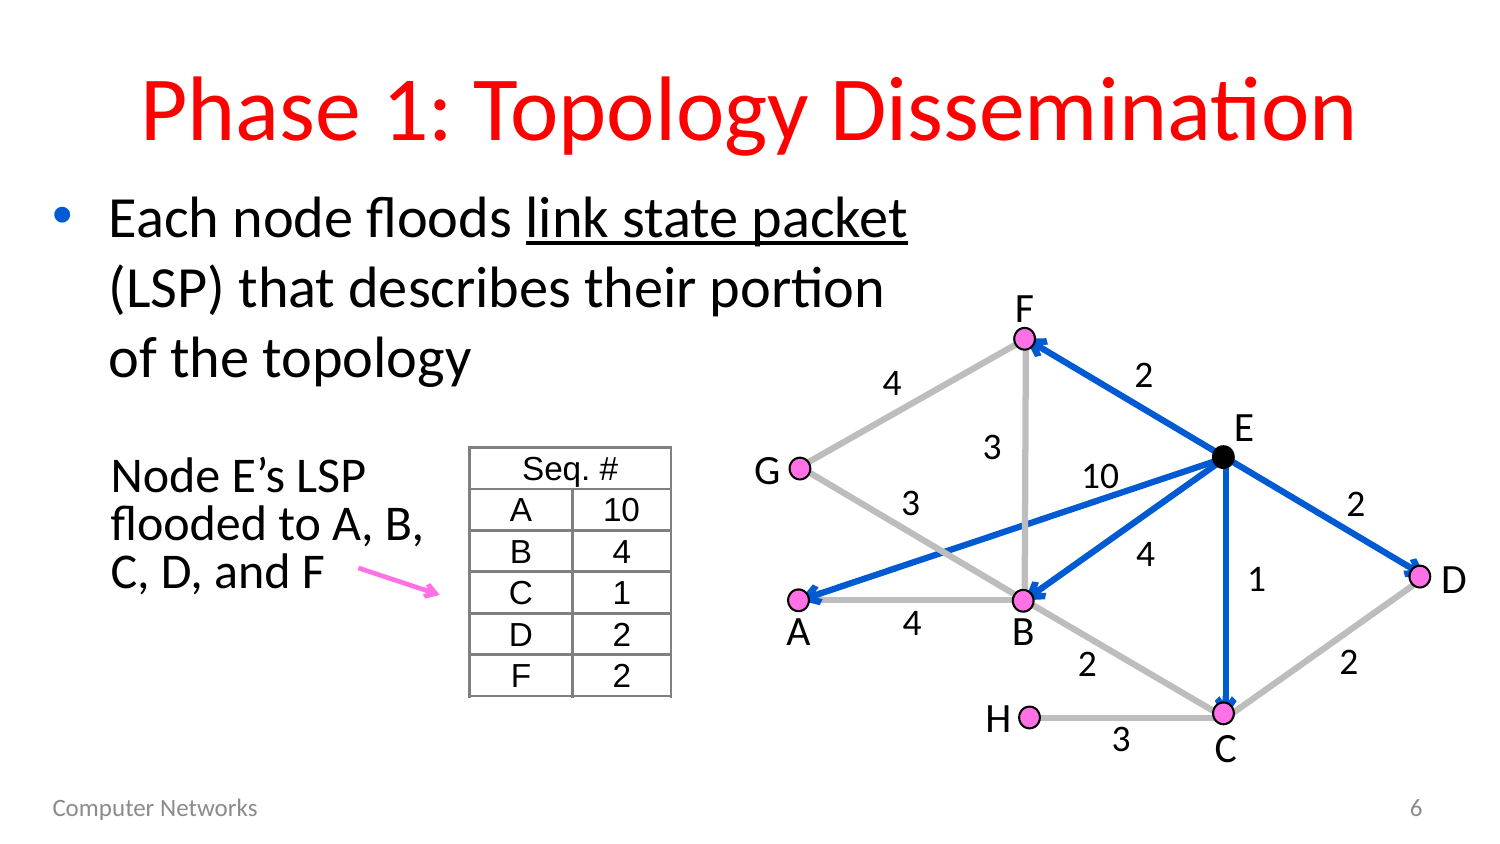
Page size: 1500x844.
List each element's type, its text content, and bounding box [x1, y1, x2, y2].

slide_number 6 [1087, 788, 1438, 830]
table_cell B [471, 532, 571, 570]
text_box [358, 567, 440, 596]
table_cell A [471, 490, 571, 529]
table_cell C [471, 573, 571, 612]
table_cell F [471, 656, 571, 695]
list Each node floods link state packet (LSP) that describes their portion of the topology [37, 171, 975, 760]
table_cell D [471, 615, 571, 653]
table_header Seq. # [471, 449, 670, 488]
table_cell 10 [574, 490, 670, 529]
footer Computer Networks [37, 784, 513, 830]
text_box Node E’s LSP flooded to A, B, C, D, and F [95, 446, 440, 606]
table_cell 1 [574, 573, 670, 612]
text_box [733, 273, 1488, 779]
table_cell 2 [574, 656, 670, 695]
table_cell 4 [574, 532, 670, 570]
title Phase 1: Topology Dissemination [37, 33, 1463, 175]
table_cell 2 [574, 615, 670, 653]
